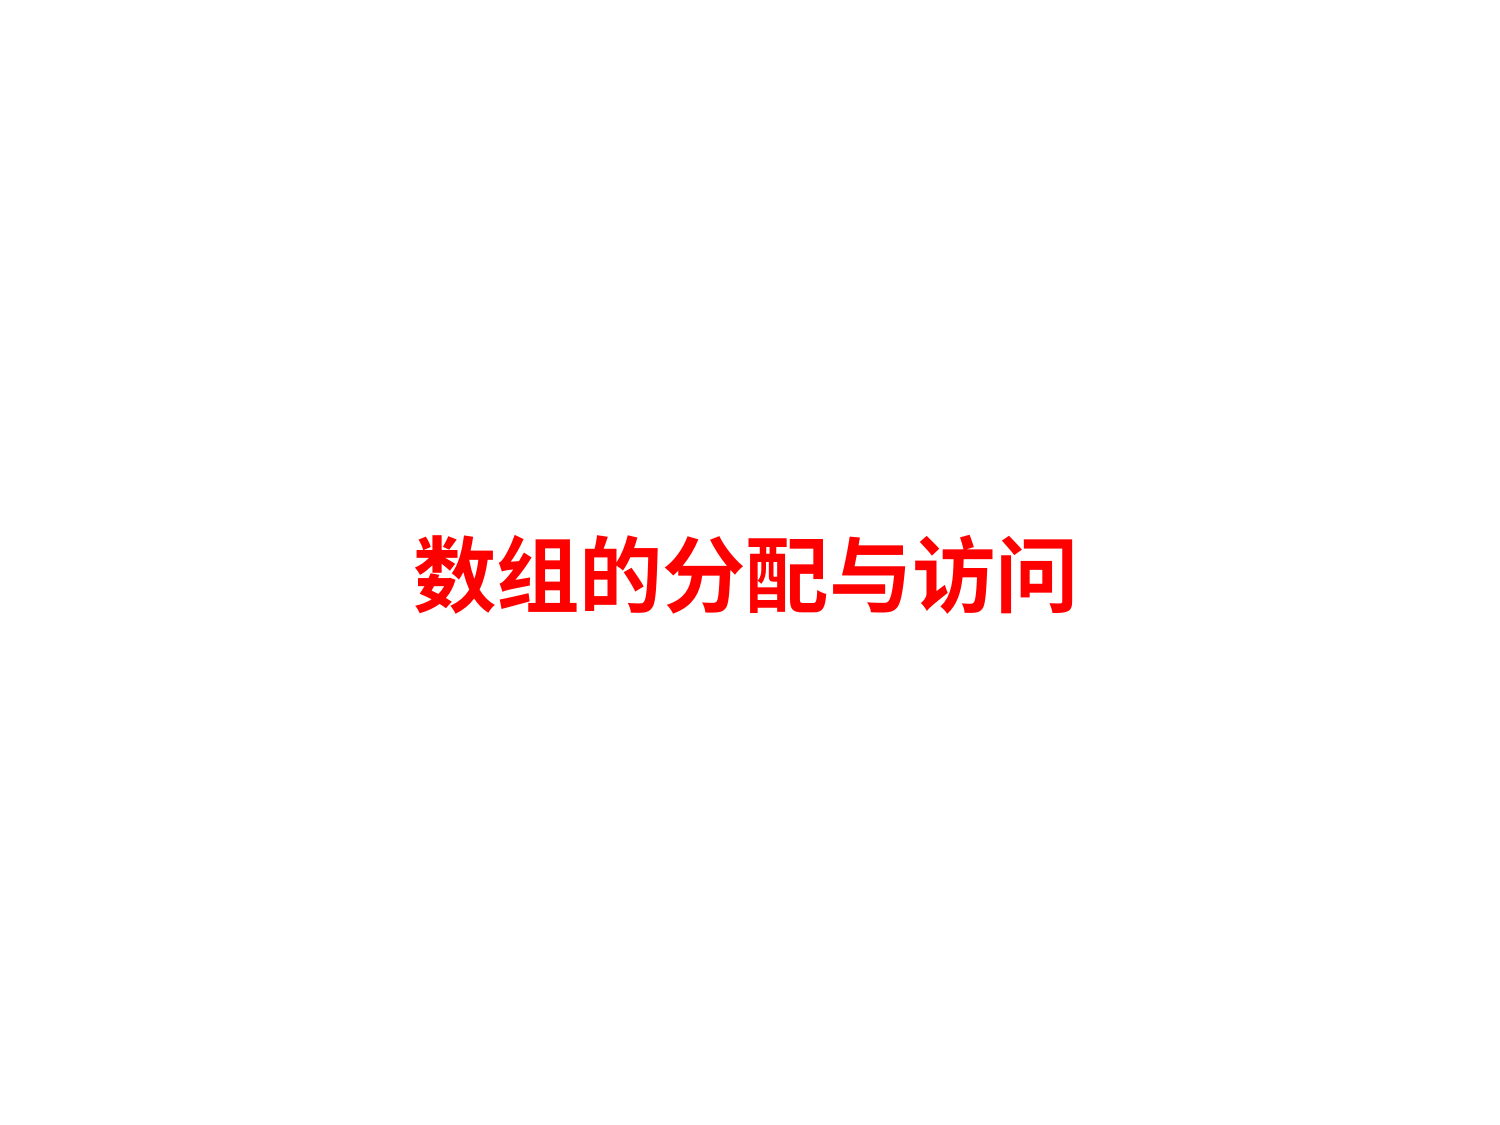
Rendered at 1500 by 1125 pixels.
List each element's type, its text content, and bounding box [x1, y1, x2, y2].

title 数组的分配与访问 [77, 33, 1415, 1014]
